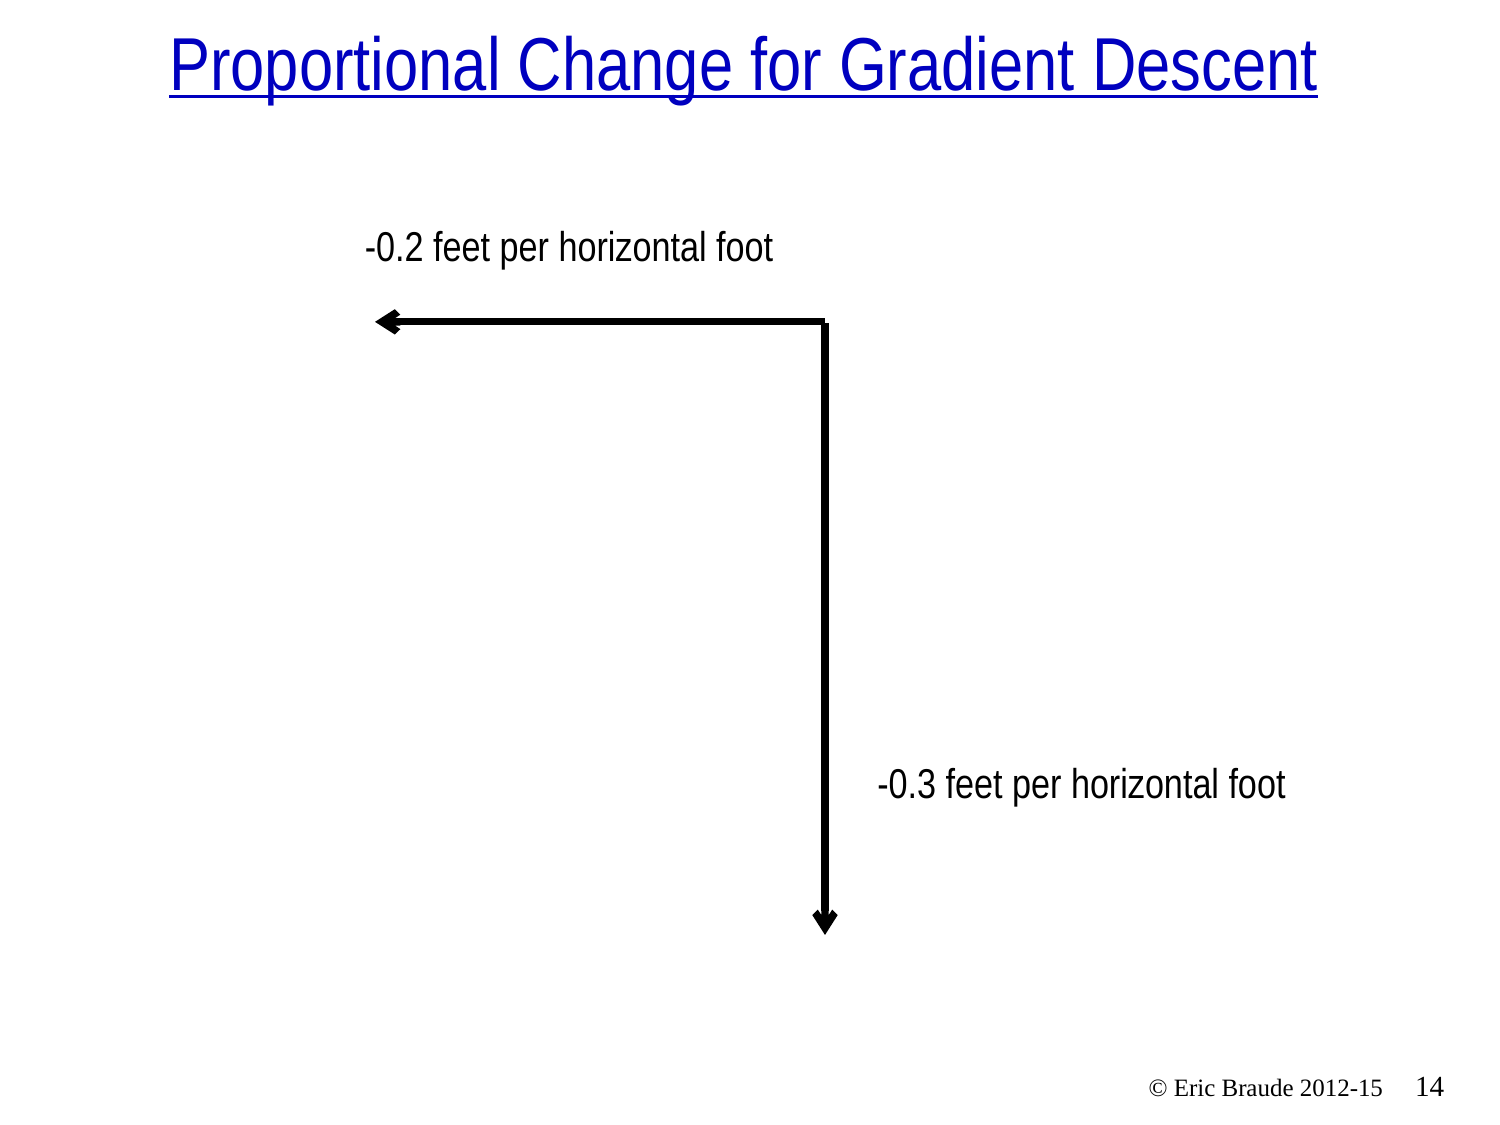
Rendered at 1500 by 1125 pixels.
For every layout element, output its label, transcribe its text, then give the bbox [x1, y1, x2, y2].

title Proportional Change for Gradient Descent [0, 31, 1488, 113]
text_box -0.2 feet per horizontal foot [350, 212, 922, 278]
text_box -0.3 feet per horizontal foot [862, 749, 1434, 814]
